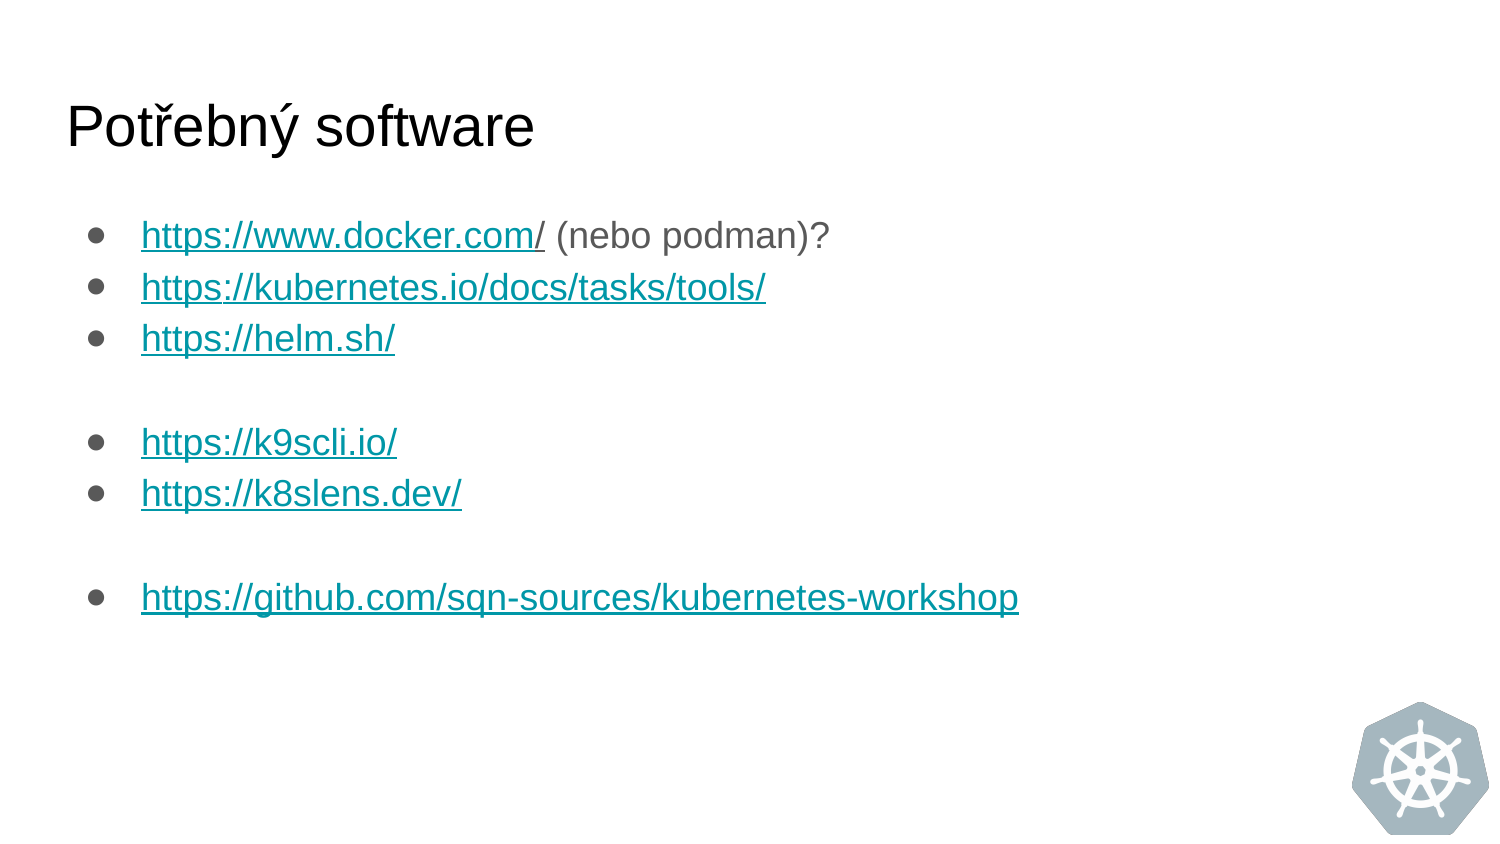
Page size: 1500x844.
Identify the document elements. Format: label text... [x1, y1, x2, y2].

title Potřebný software [51, 72, 1449, 167]
list https://www.docker.com/ (nebo podman)? https://kubernetes.io/docs/tasks/tools/ https://helm.sh/ https://k9scli.io/ https://k8slens.dev/ https://github.com/sqn-sources/kubernetes-workshop [51, 189, 1449, 750]
picture [1352, 702, 1489, 835]
